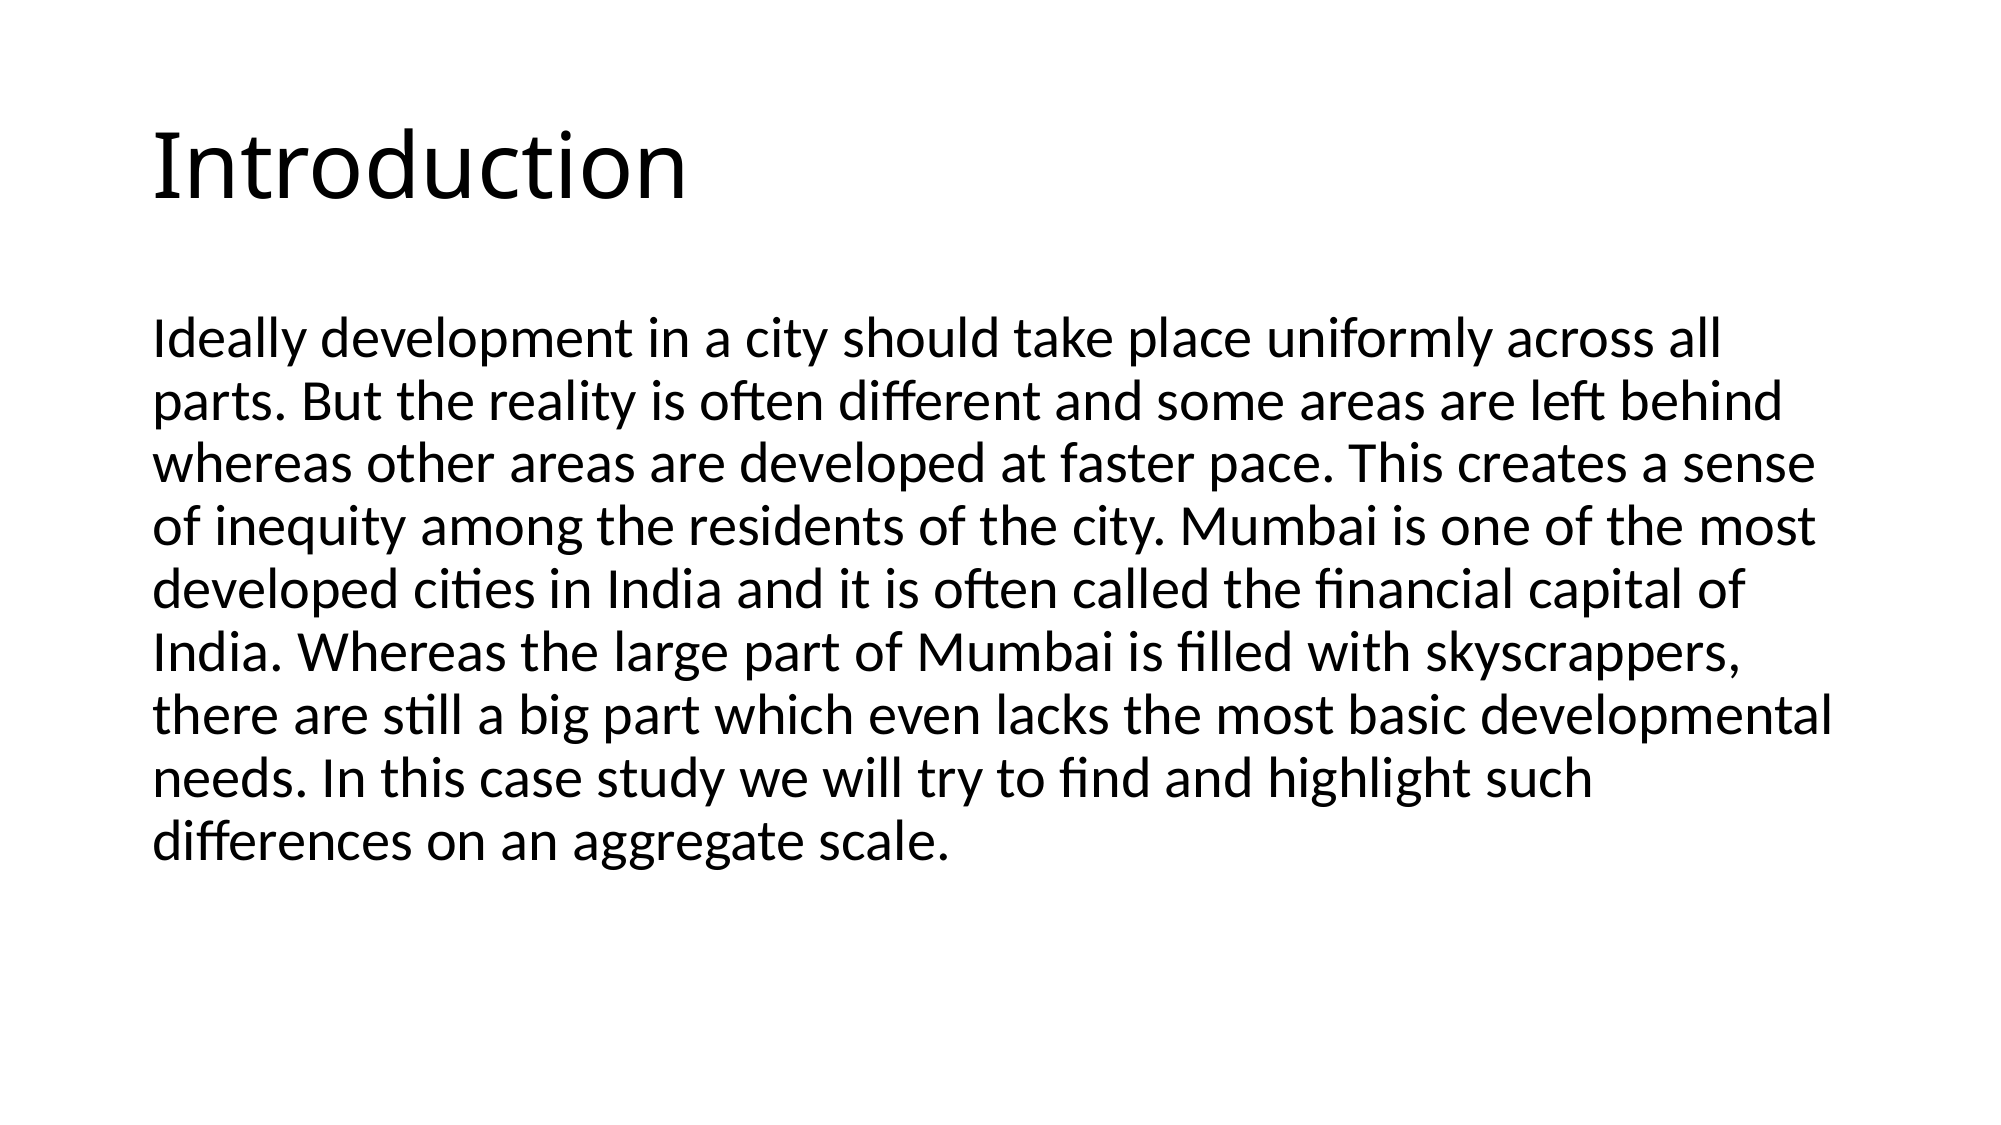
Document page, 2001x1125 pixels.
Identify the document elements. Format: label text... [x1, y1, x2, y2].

list Ideally development in a city should take place uniformly across all parts. But the reality is often different and some areas are left behind whereas other areas are developed at faster pace. This creates a sense of inequity among the residents of the city. Mumbai is one of the most developed cities in India and it is often called the financial capital of India. Whereas the large part of Mumbai is filled with skyscrappers, there are still a big part which even lacks the most basic developmental needs. In this case study we will try to find and highlight such differences on an aggregate scale. [137, 299, 1863, 1014]
title Introduction [137, 59, 1863, 278]
